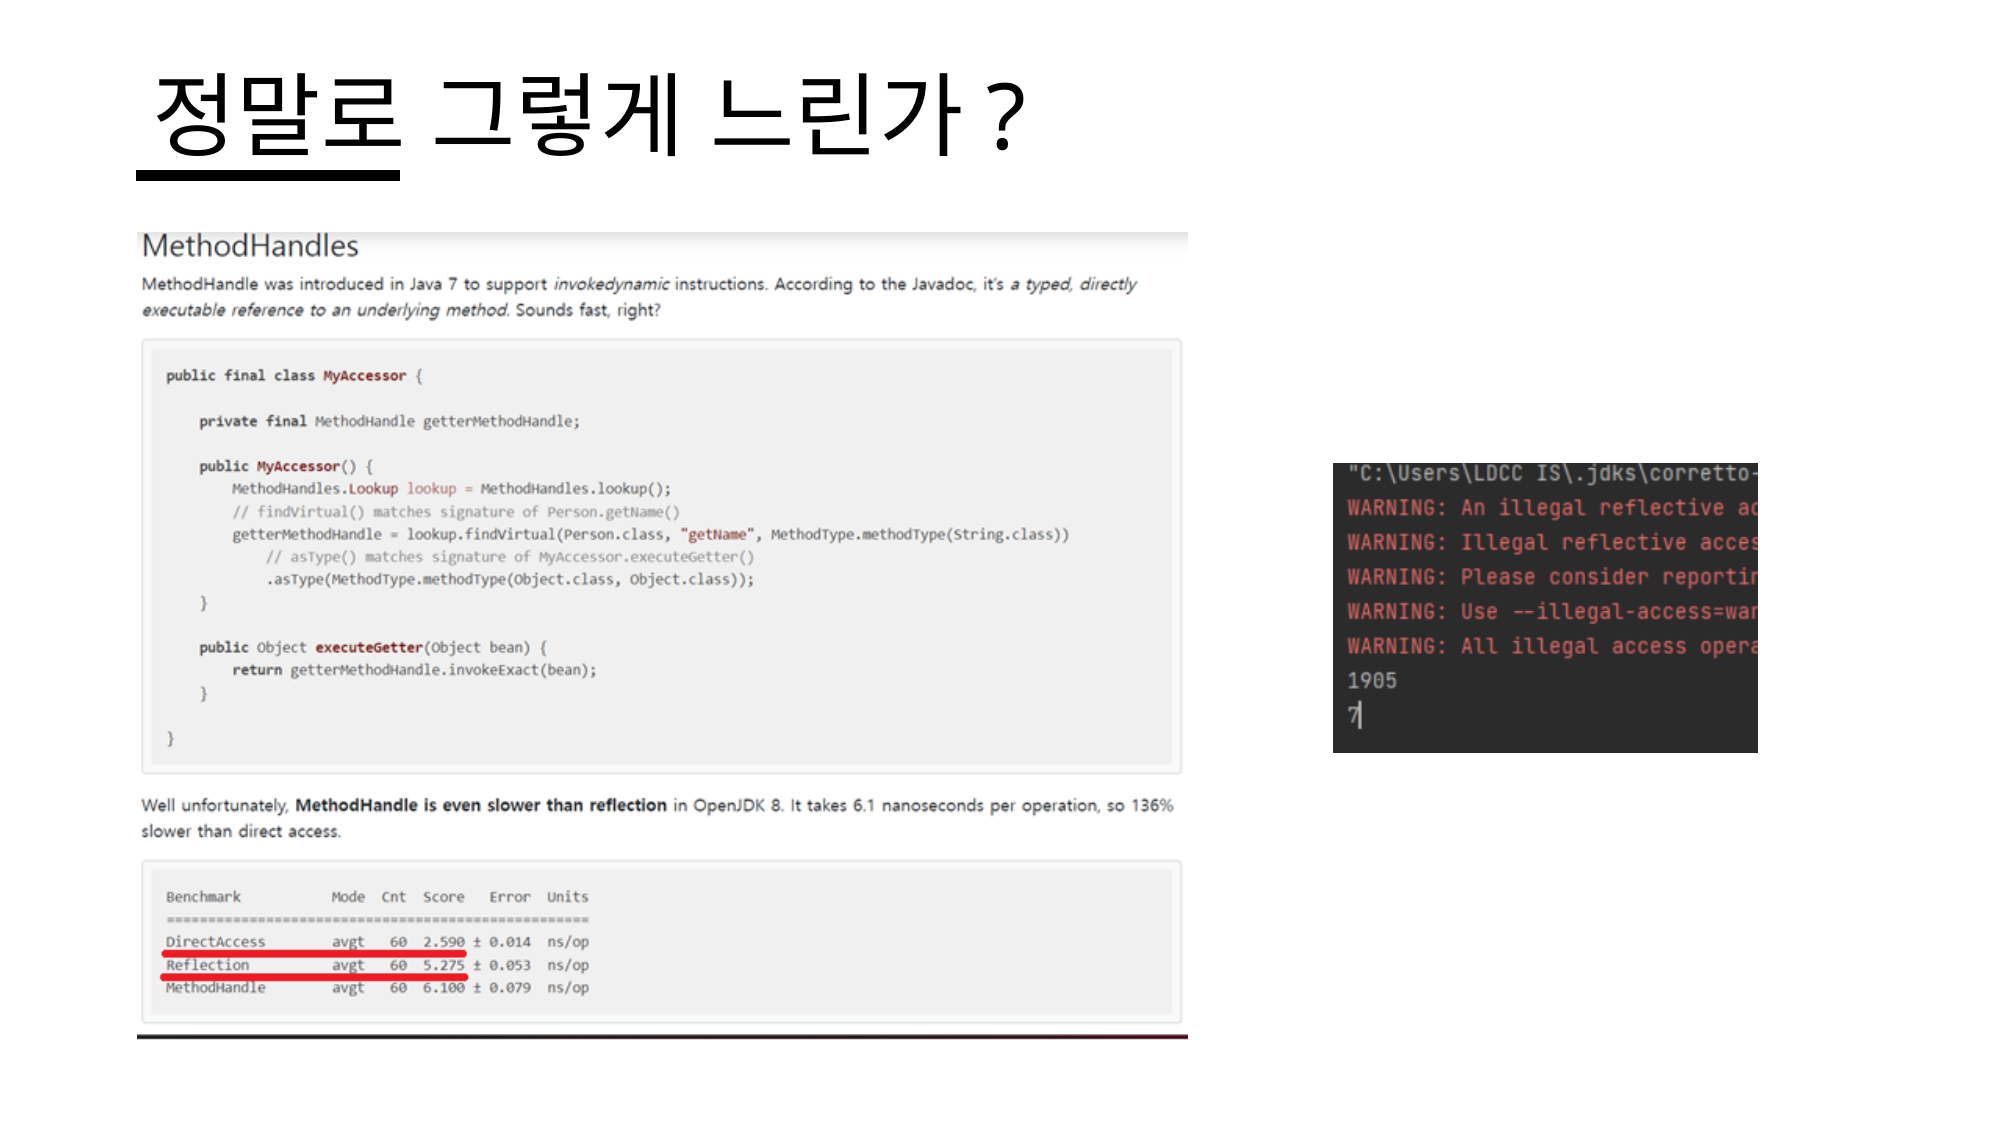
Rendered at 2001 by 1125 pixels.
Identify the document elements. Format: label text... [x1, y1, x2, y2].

title 정말로 그렇게 느린가? [137, 59, 1863, 180]
picture [1333, 463, 1758, 753]
picture [137, 232, 1188, 1044]
text_box [136, 170, 400, 181]
